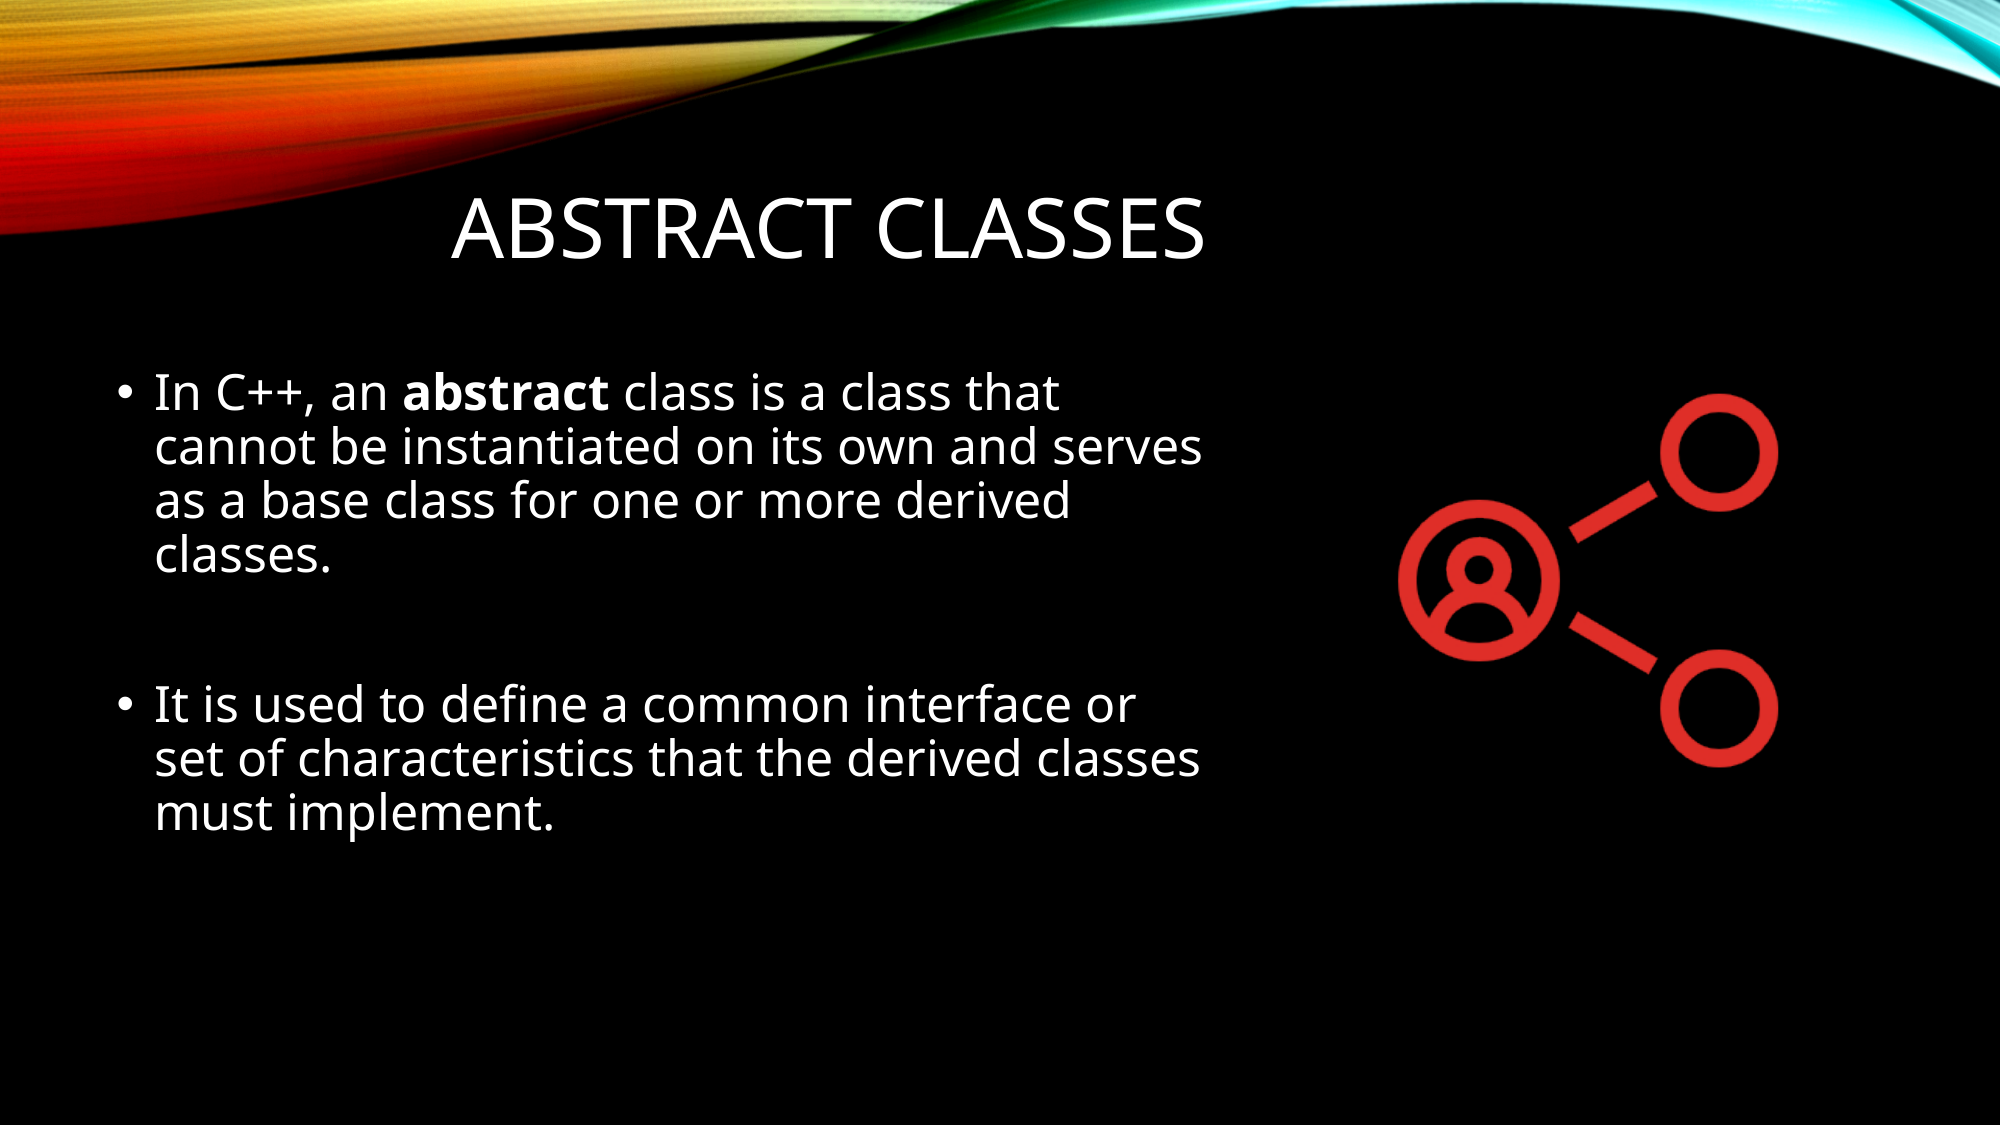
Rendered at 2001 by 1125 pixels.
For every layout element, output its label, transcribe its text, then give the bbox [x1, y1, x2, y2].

list In C++, an abstract class is a class that cannot be instantiated on its own and serves as a base class for one or more derived classes. It is used to define a common interface or set of characteristics that the derived classes must implement. [101, 360, 1223, 1021]
picture [1289, 272, 1888, 871]
picture [0, 0, 2000, 237]
title Abstract Classes [101, 125, 1223, 338]
